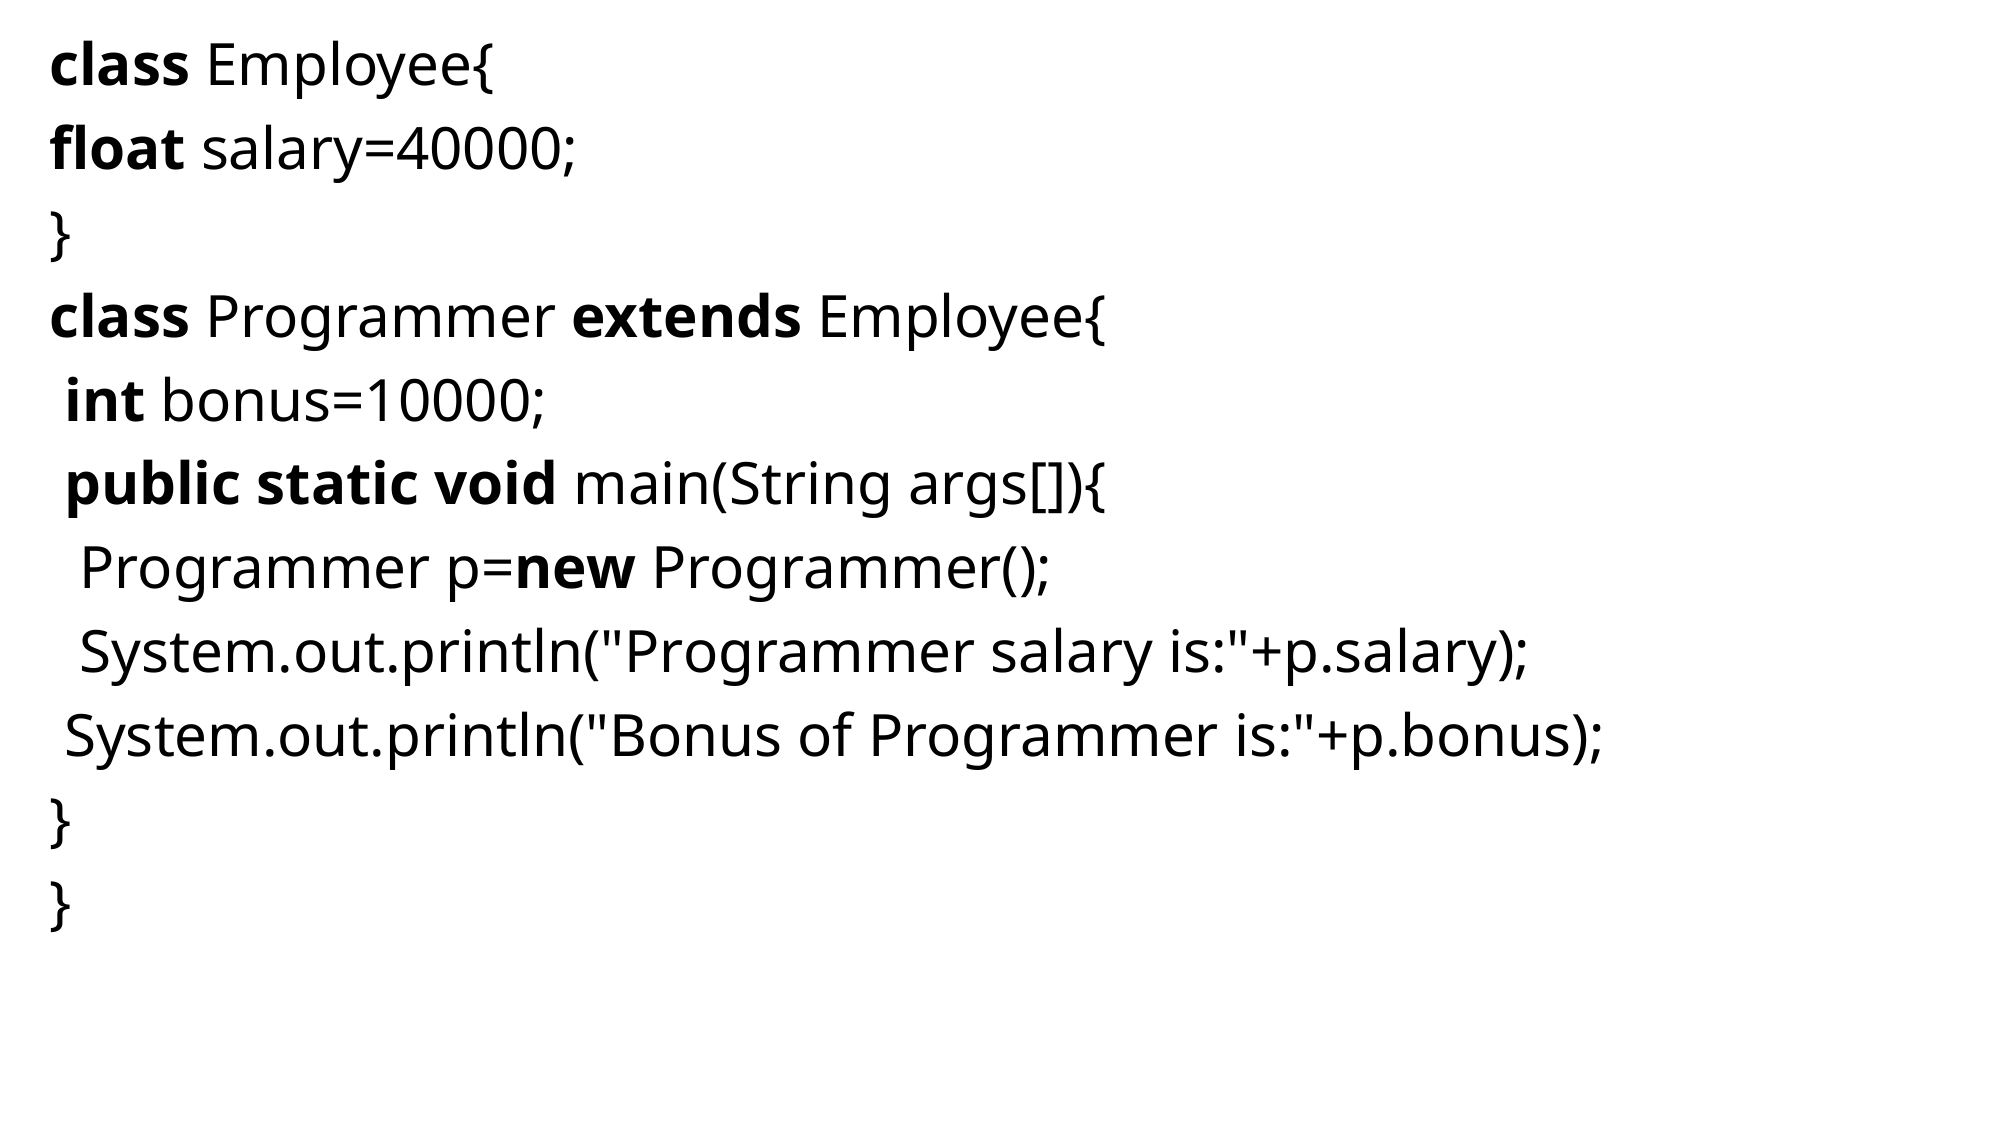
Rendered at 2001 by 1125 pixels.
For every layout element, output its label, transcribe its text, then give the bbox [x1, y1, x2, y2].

list class Employee{ float salary=40000; } class Programmer extends Employee{ int bonus=10000; public static void main(String args[]){ Programmer p=new Programmer(); System.out.println("Programmer salary is:"+p.salary); System.out.println("Bonus of Programmer is:"+p.bonus); } } [34, 28, 1863, 1014]
